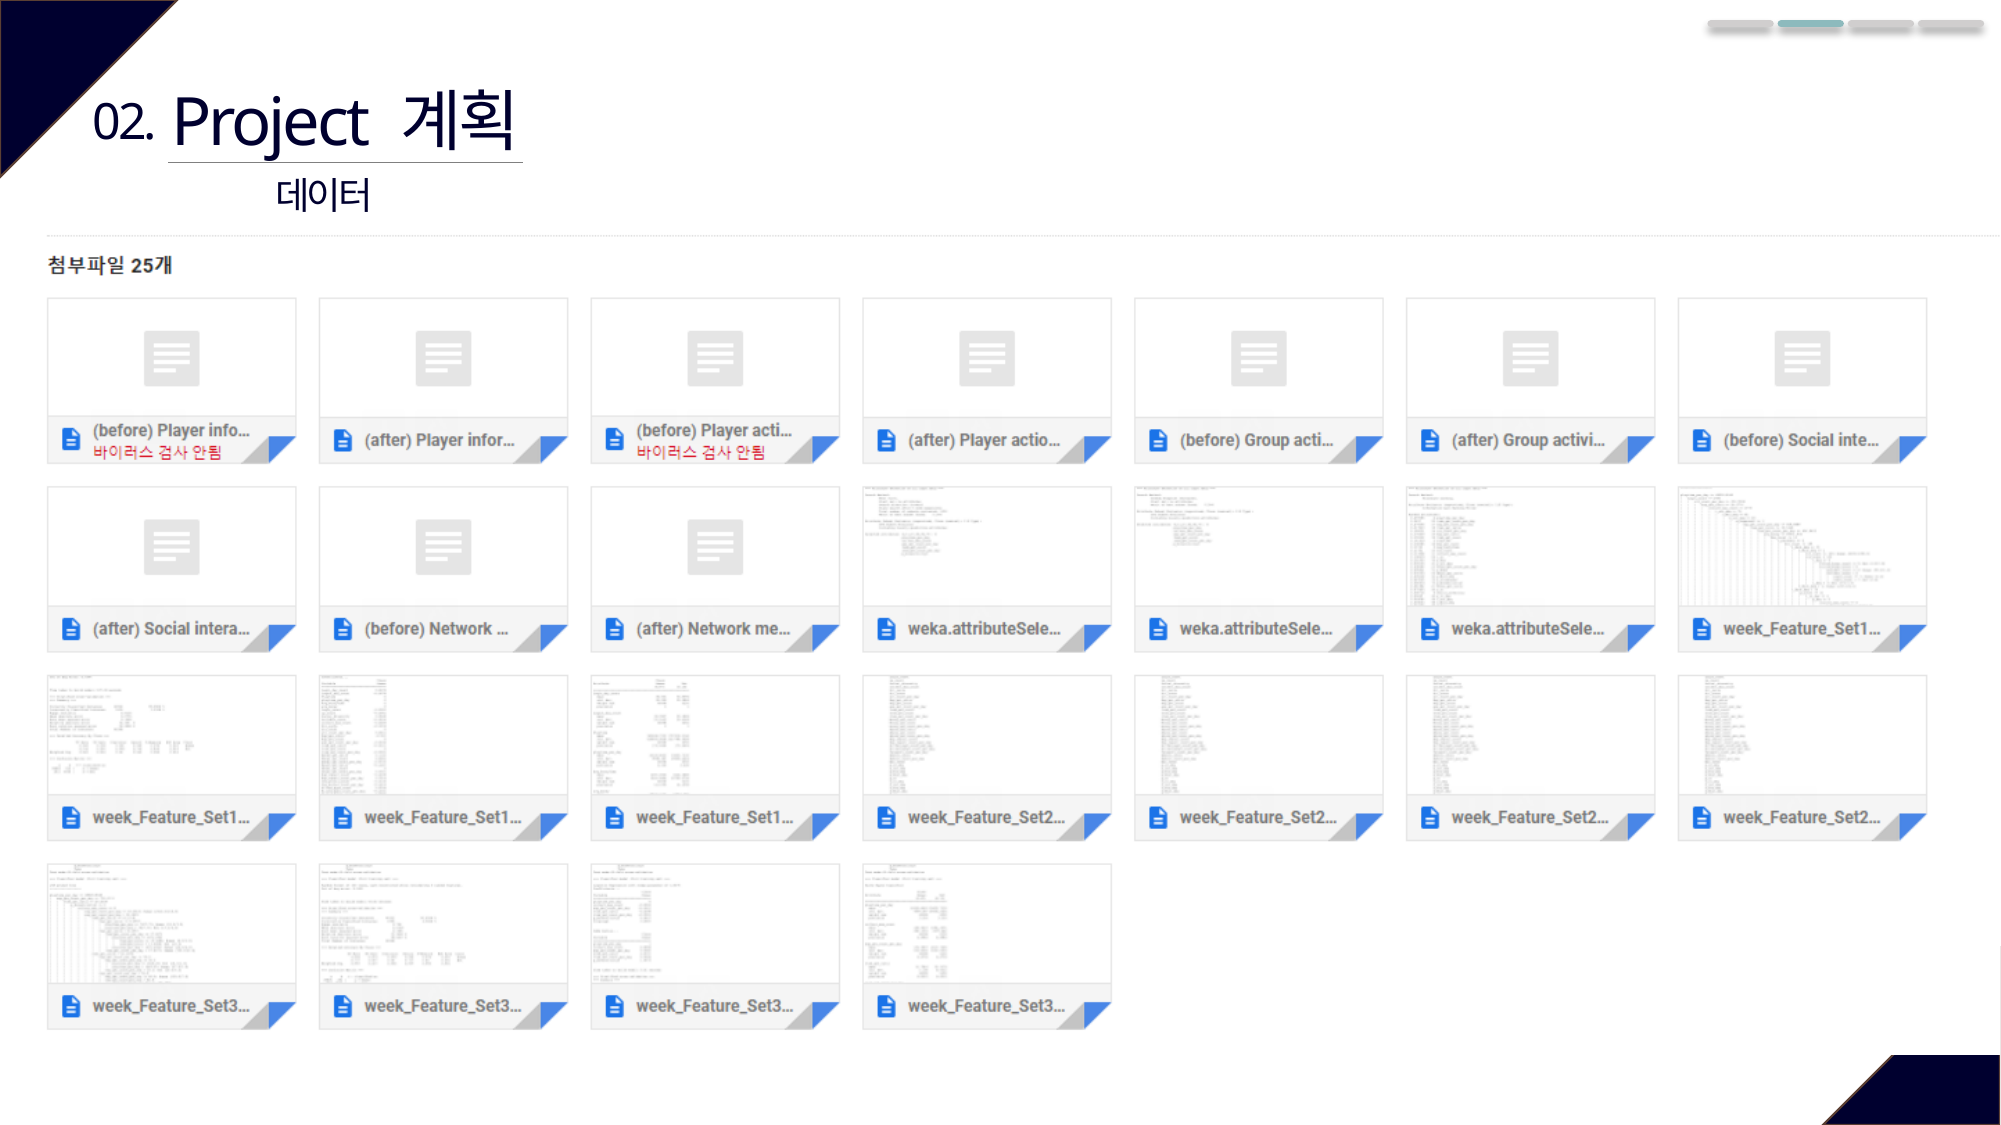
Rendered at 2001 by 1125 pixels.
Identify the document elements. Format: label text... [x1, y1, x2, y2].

picture [25, 227, 2000, 1055]
text_box 02. [78, 81, 172, 157]
text_box 데이터 [260, 164, 388, 225]
text_box Project 계획 [156, 71, 536, 167]
